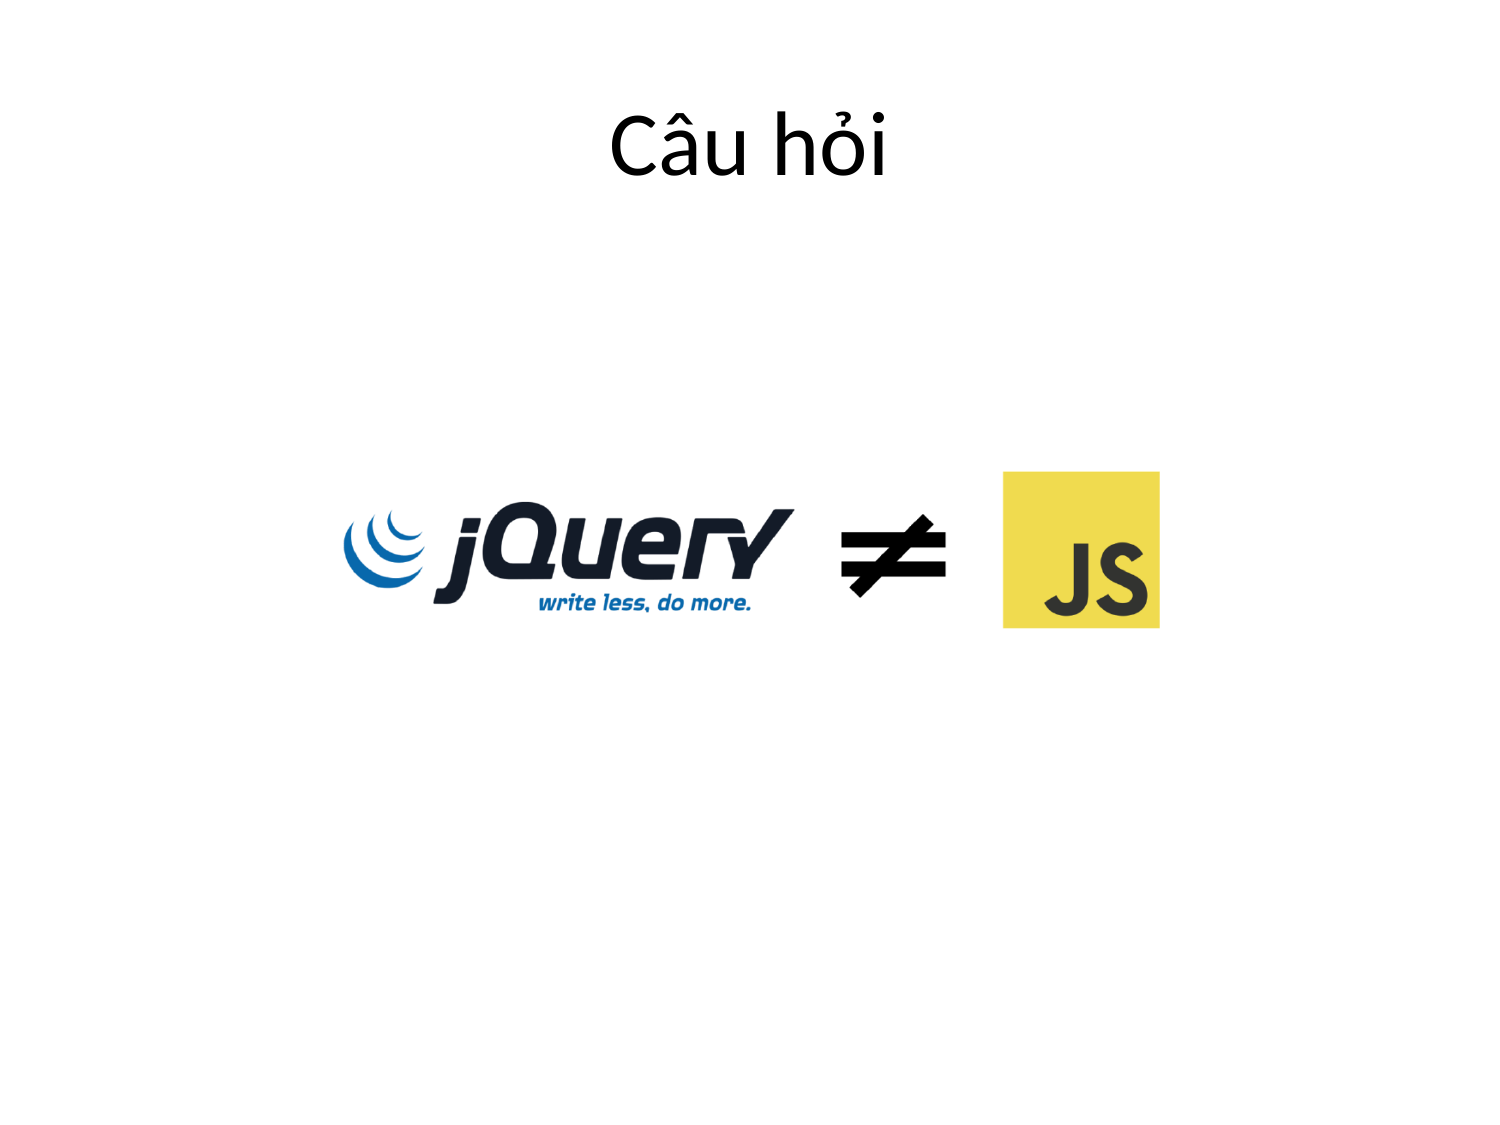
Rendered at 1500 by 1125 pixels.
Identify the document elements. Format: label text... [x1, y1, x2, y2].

picture [262, 274, 1241, 826]
title Câu hỏi [75, 45, 1425, 233]
